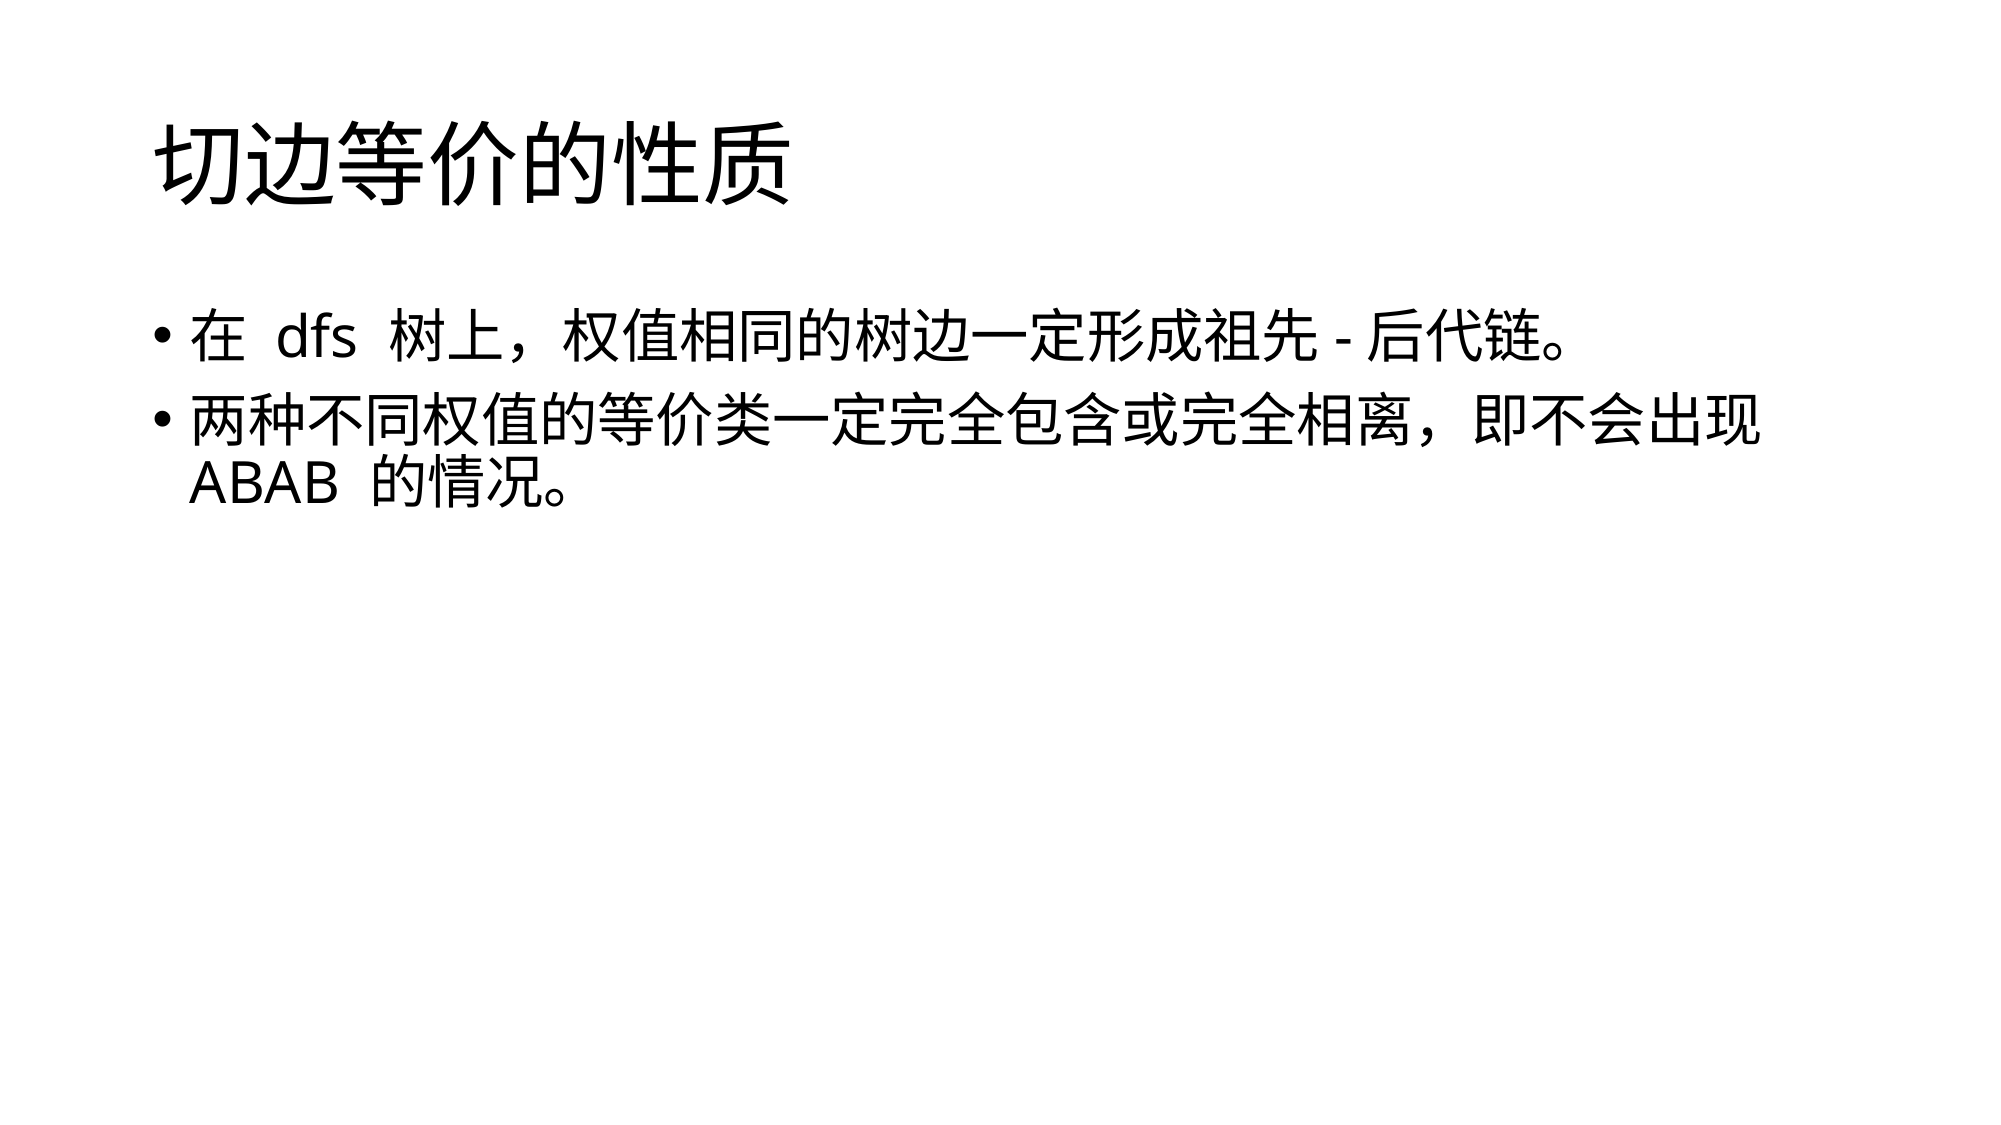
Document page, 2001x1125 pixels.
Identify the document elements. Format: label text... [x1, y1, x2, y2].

list 在 dfs 树上，权值相同的树边一定形成祖先-后代链。 两种不同权值的等价类一定完全包含或完全相离，即不会出现 ABAB 的情况。 [137, 299, 1863, 1014]
title 切边等价的性质 [137, 59, 1863, 278]
